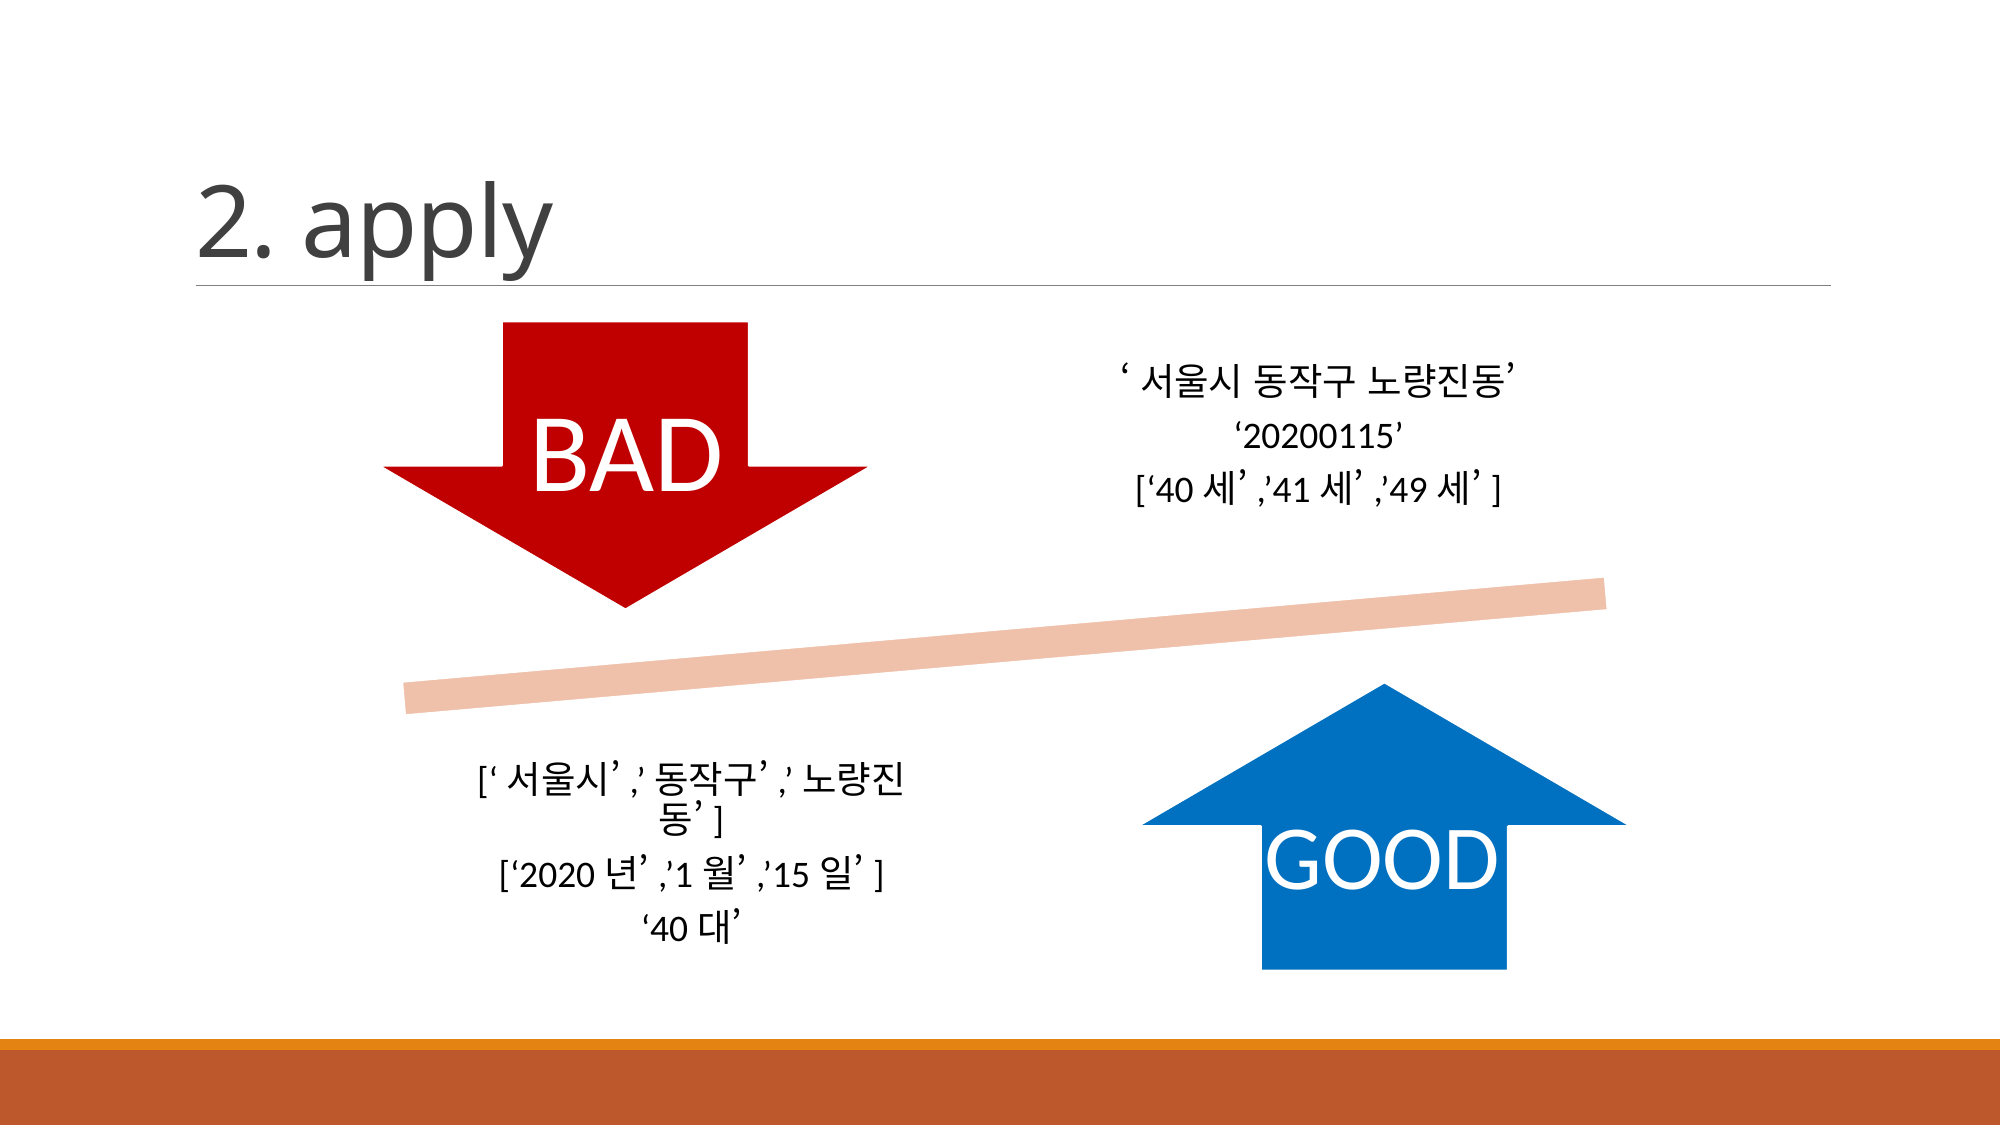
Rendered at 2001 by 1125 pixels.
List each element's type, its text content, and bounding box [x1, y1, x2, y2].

title 2. apply [180, 47, 1830, 284]
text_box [179, 284, 1831, 1008]
